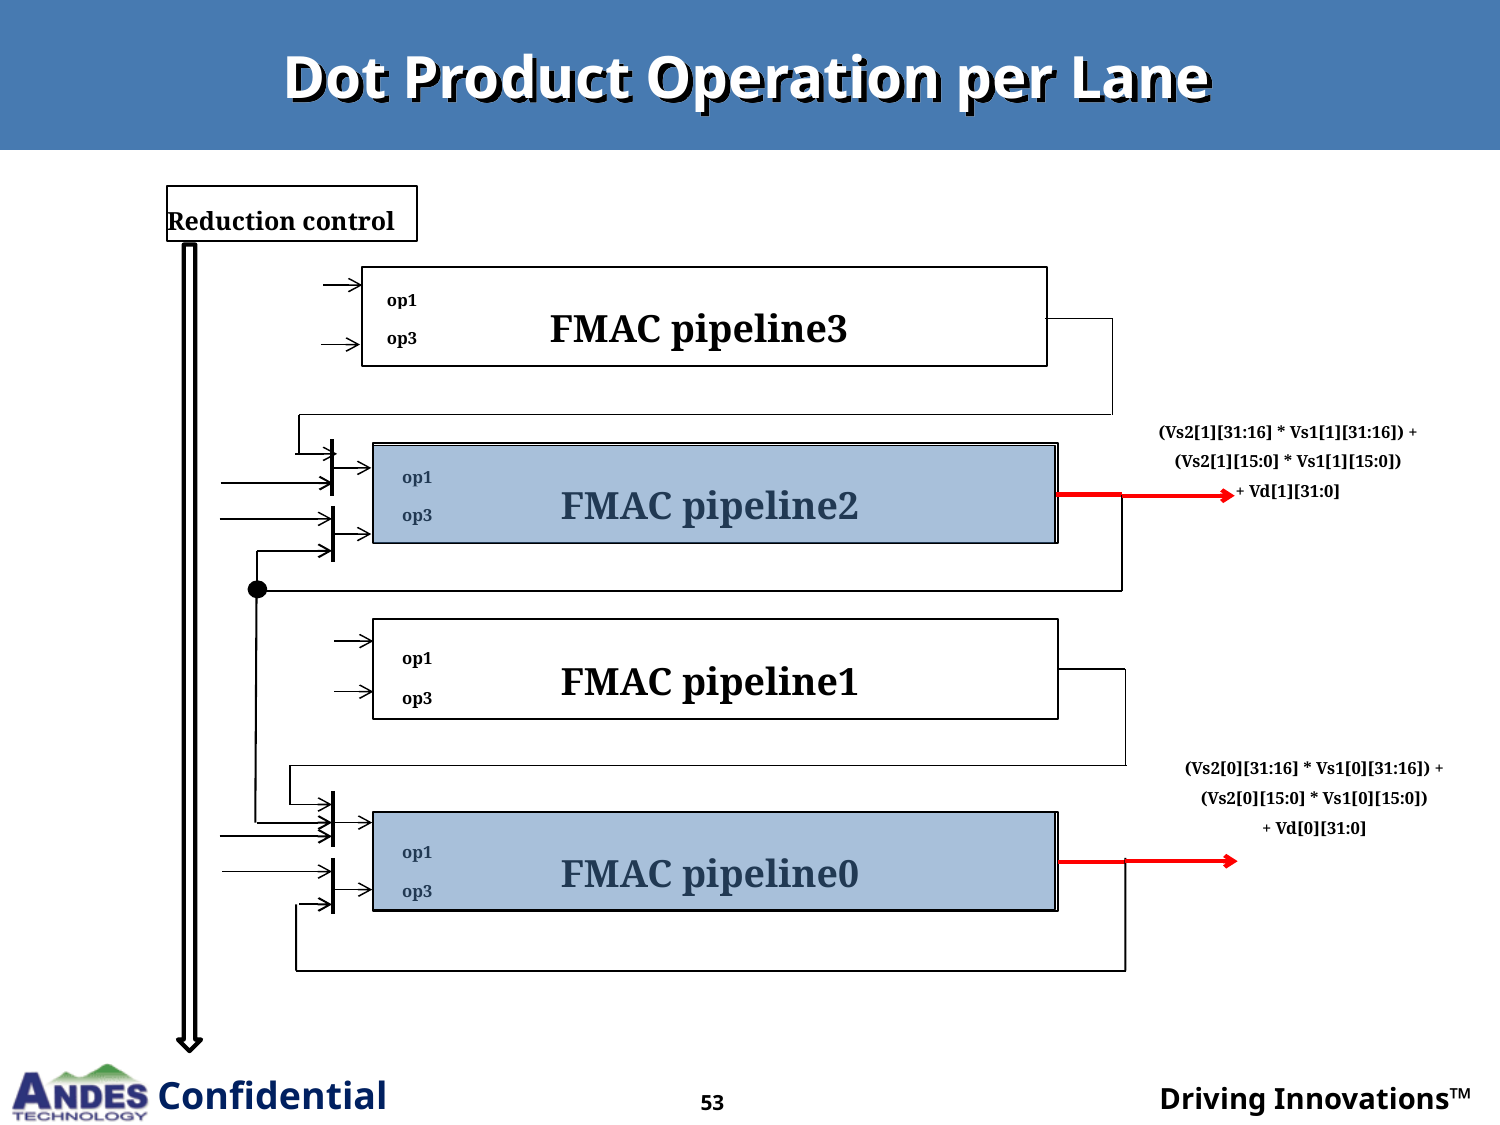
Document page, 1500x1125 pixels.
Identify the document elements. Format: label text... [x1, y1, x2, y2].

text_box (Vs2[0][31:16] * Vs1[0][31:16]) + (Vs2[0][15:0] * Vs1[0][15:0]) + Vd[0][31:0] [1375, 798, 1463, 847]
title Dot Product Operation per Lane [32, 76, 1461, 125]
text_box [0, 0, 1500, 74]
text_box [107, 183, 1370, 1052]
text_box (Vs2[1][31:16] * Vs1[1][31:16]) + (Vs2[1][15:0] * Vs1[1][15:0]) + Vd[1][31:0] [1375, 462, 1437, 511]
picture [0, 1063, 163, 1123]
